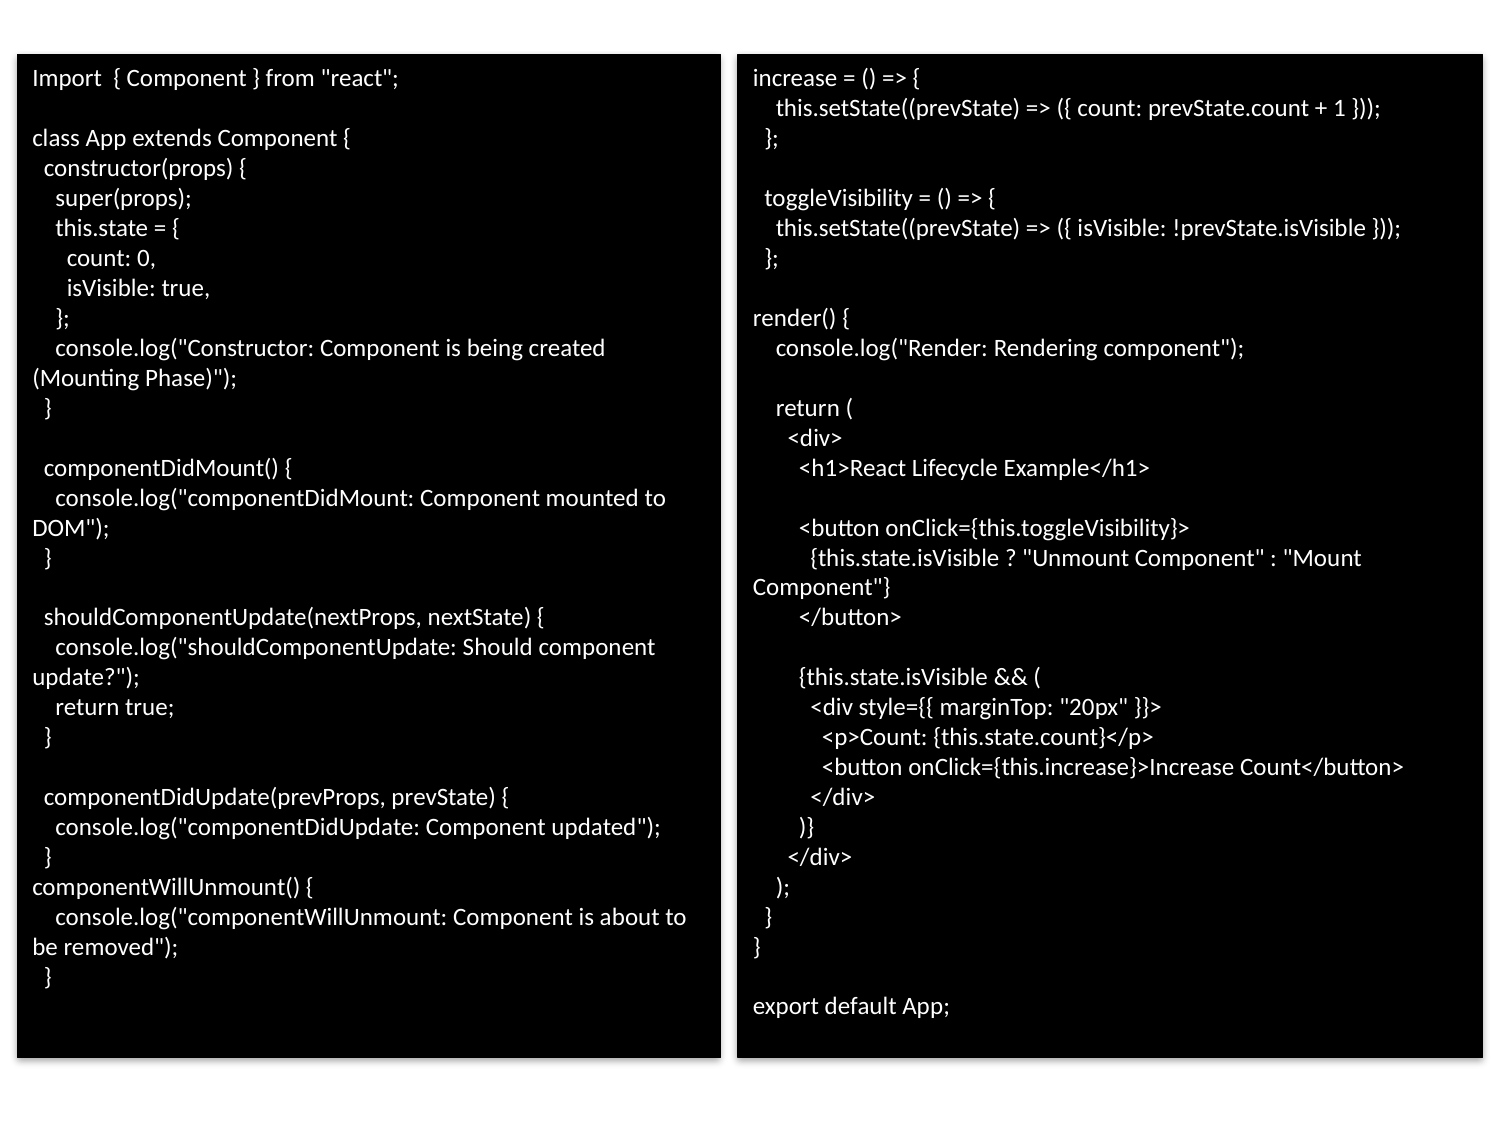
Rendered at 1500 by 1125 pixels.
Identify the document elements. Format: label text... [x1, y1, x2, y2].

text_box Import { Component } from "react"; class App extends Component { constructor(props) { super(props); this.state = { count: 0, isVisible: true, }; console.log("Constructor: Component is being created (Mounting Phase)"); } componentDidMount() { console.log("componentDidMount: Component mounted to DOM"); } shouldComponentUpdate(nextProps, nextState) { console.log("shouldComponentUpdate: Should component update?"); return true; } componentDidUpdate(prevProps, prevState) { console.log("componentDidUpdate: Component updated"); } componentWillUnmount() { console.log("componentWillUnmount: Component is about to be removed"); } [17, 54, 721, 1058]
text_box increase = () => { this.setState((prevState) => ({ count: prevState.count + 1 })); }; toggleVisibility = () => { this.setState((prevState) => ({ isVisible: !prevState.isVisible })); }; render() { console.log("Render: Rendering component"); return ( <div> <h1>React Lifecycle Example</h1> <button onClick={this.toggleVisibility}> {this.state.isVisible ? "Unmount Component" : "Mount Component"} </button> {this.state.isVisible && ( <div style={{ marginTop: "20px" }}> <p>Count: {this.state.count}</p> <button onClick={this.increase}>Increase Count</button> </div> )} </div> ); } } export default App; [737, 54, 1483, 1058]
